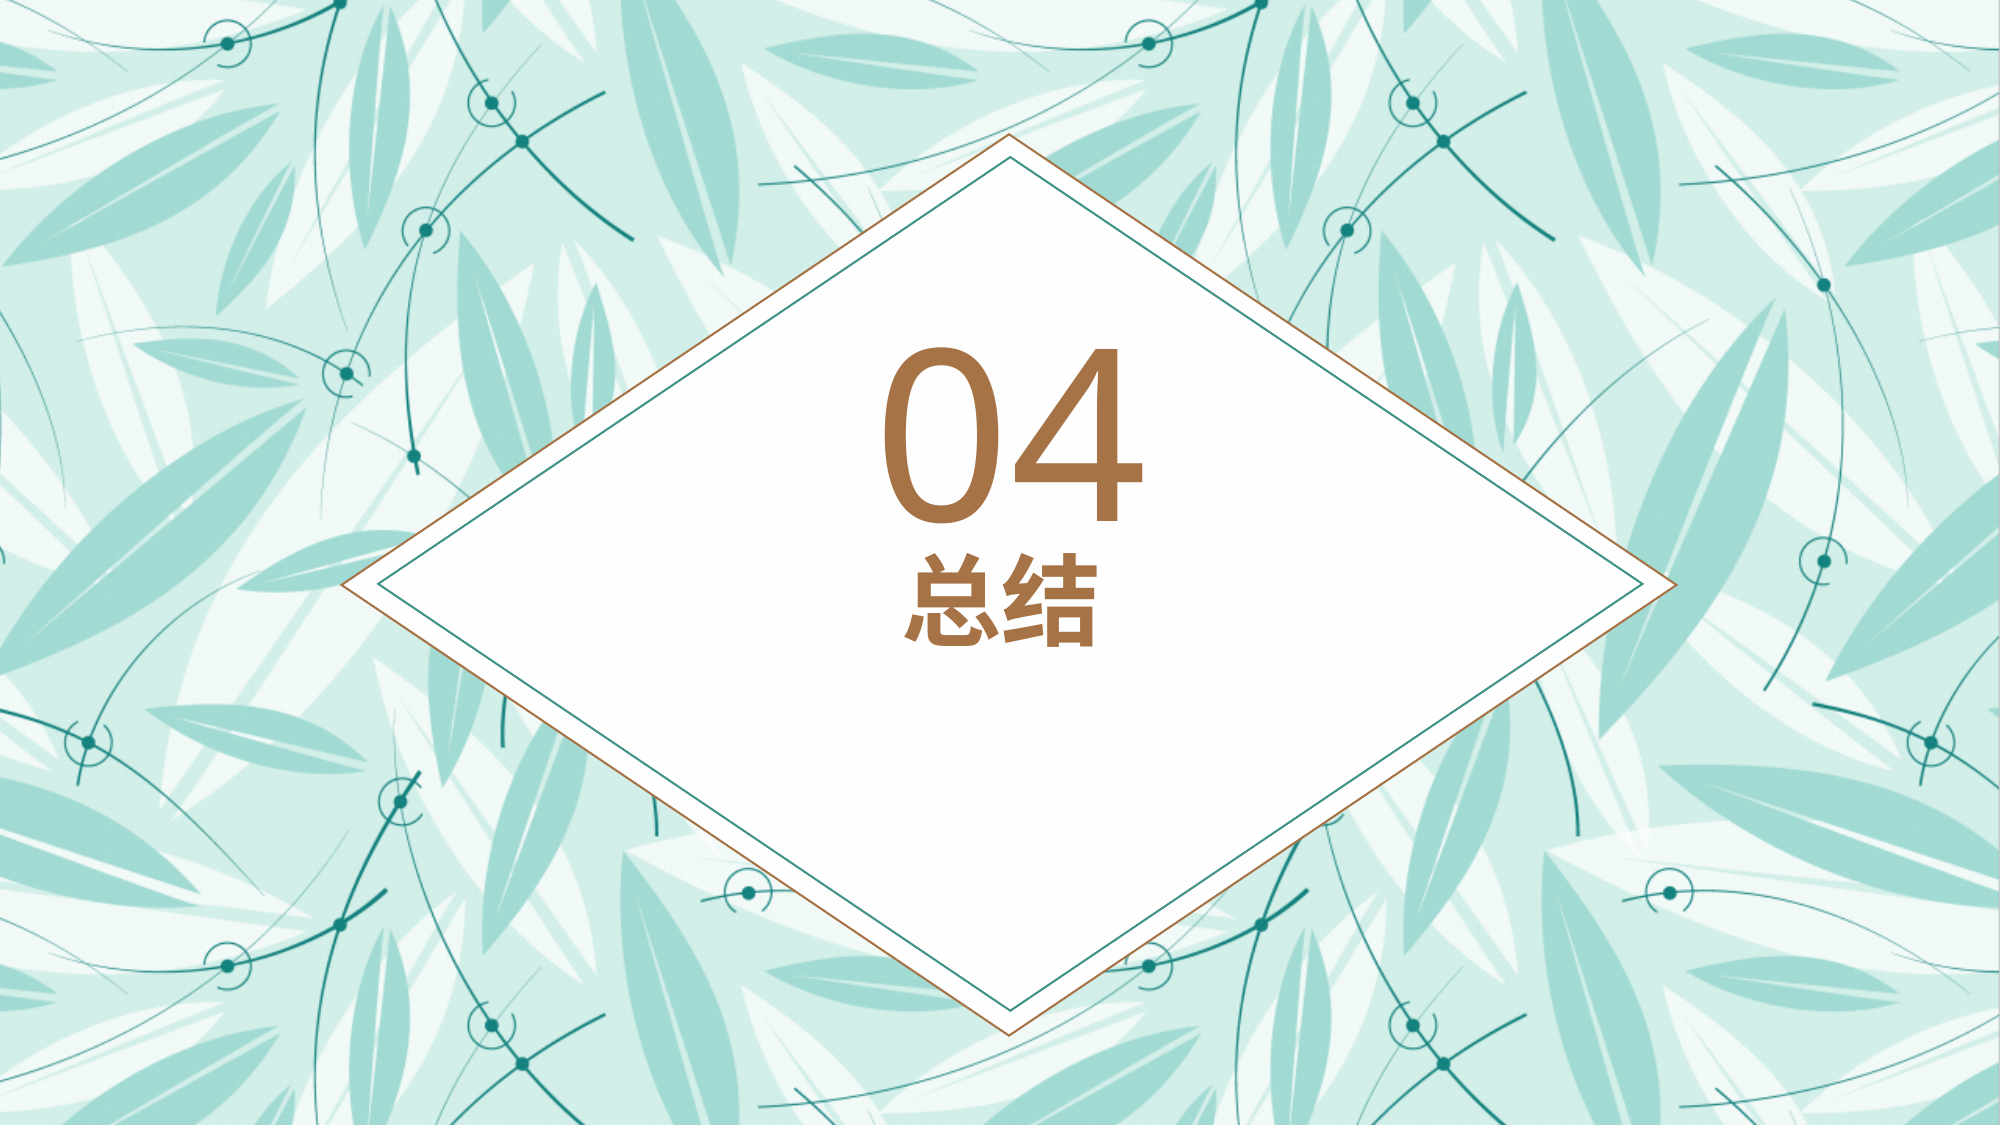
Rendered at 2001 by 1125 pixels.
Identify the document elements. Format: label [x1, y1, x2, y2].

picture [0, 0, 2001, 1125]
text_box [341, 134, 1677, 1036]
